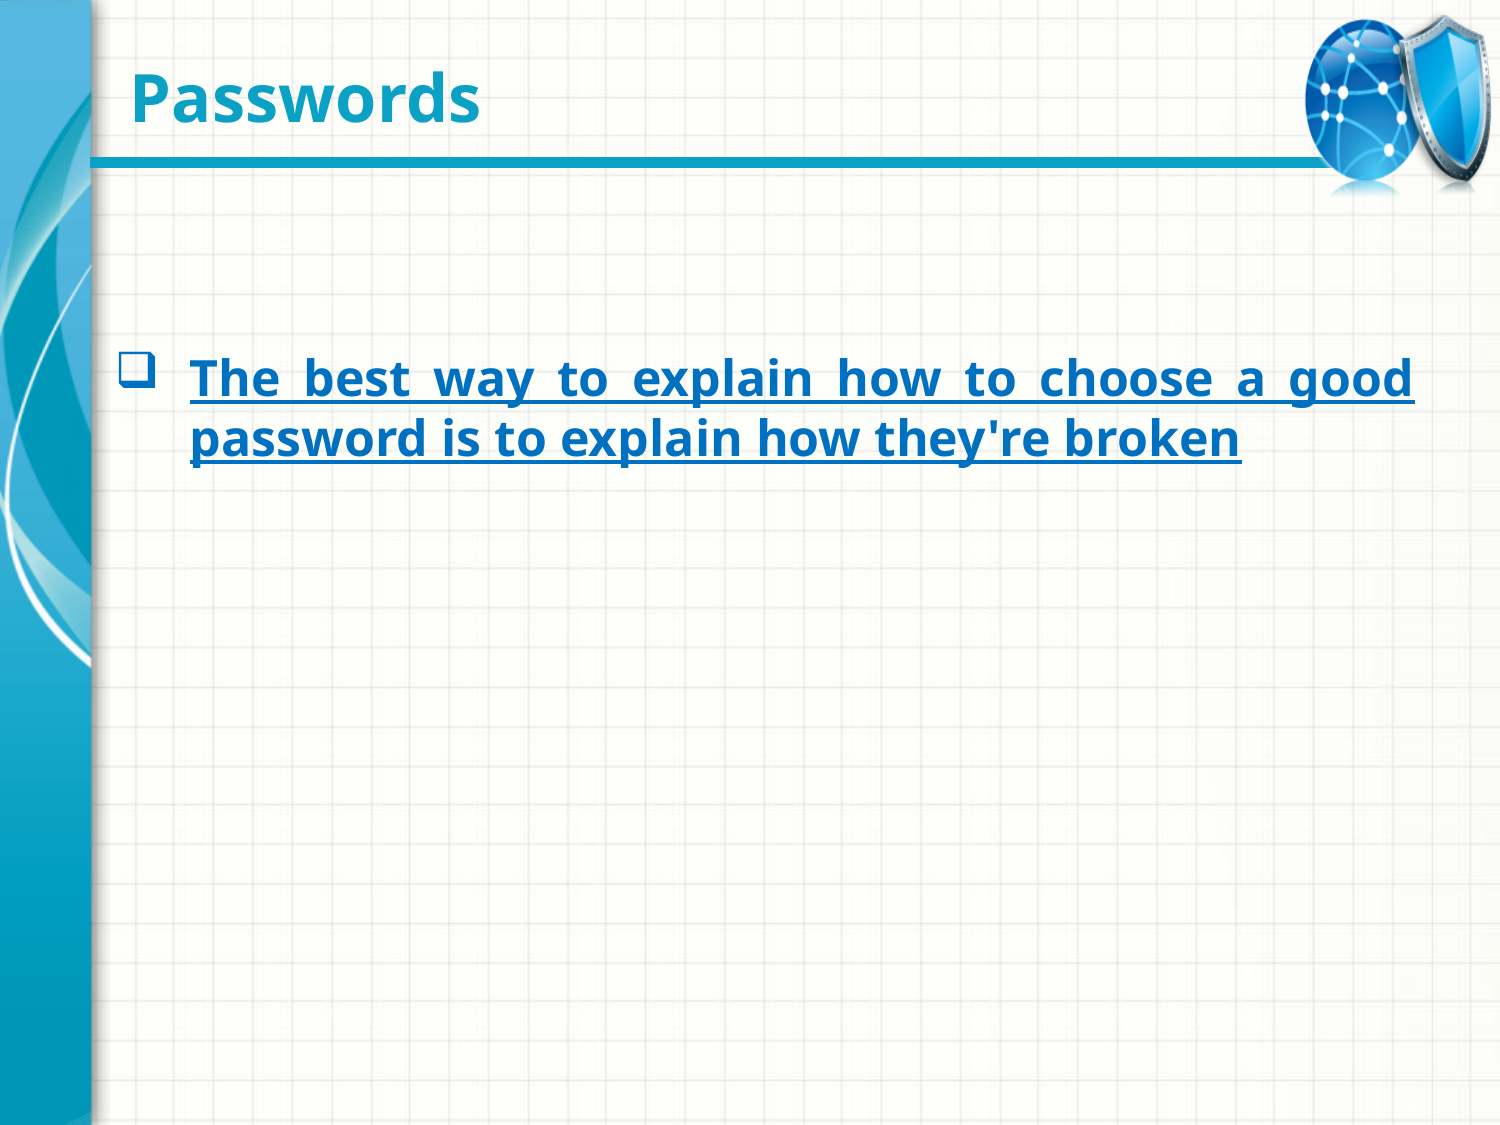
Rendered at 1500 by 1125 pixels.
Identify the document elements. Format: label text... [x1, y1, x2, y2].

list The best way to explain how to choose a good password is to explain how they're broken [99, 191, 1475, 1100]
picture [0, 0, 1500, 1125]
title Passwords [99, 24, 1475, 167]
